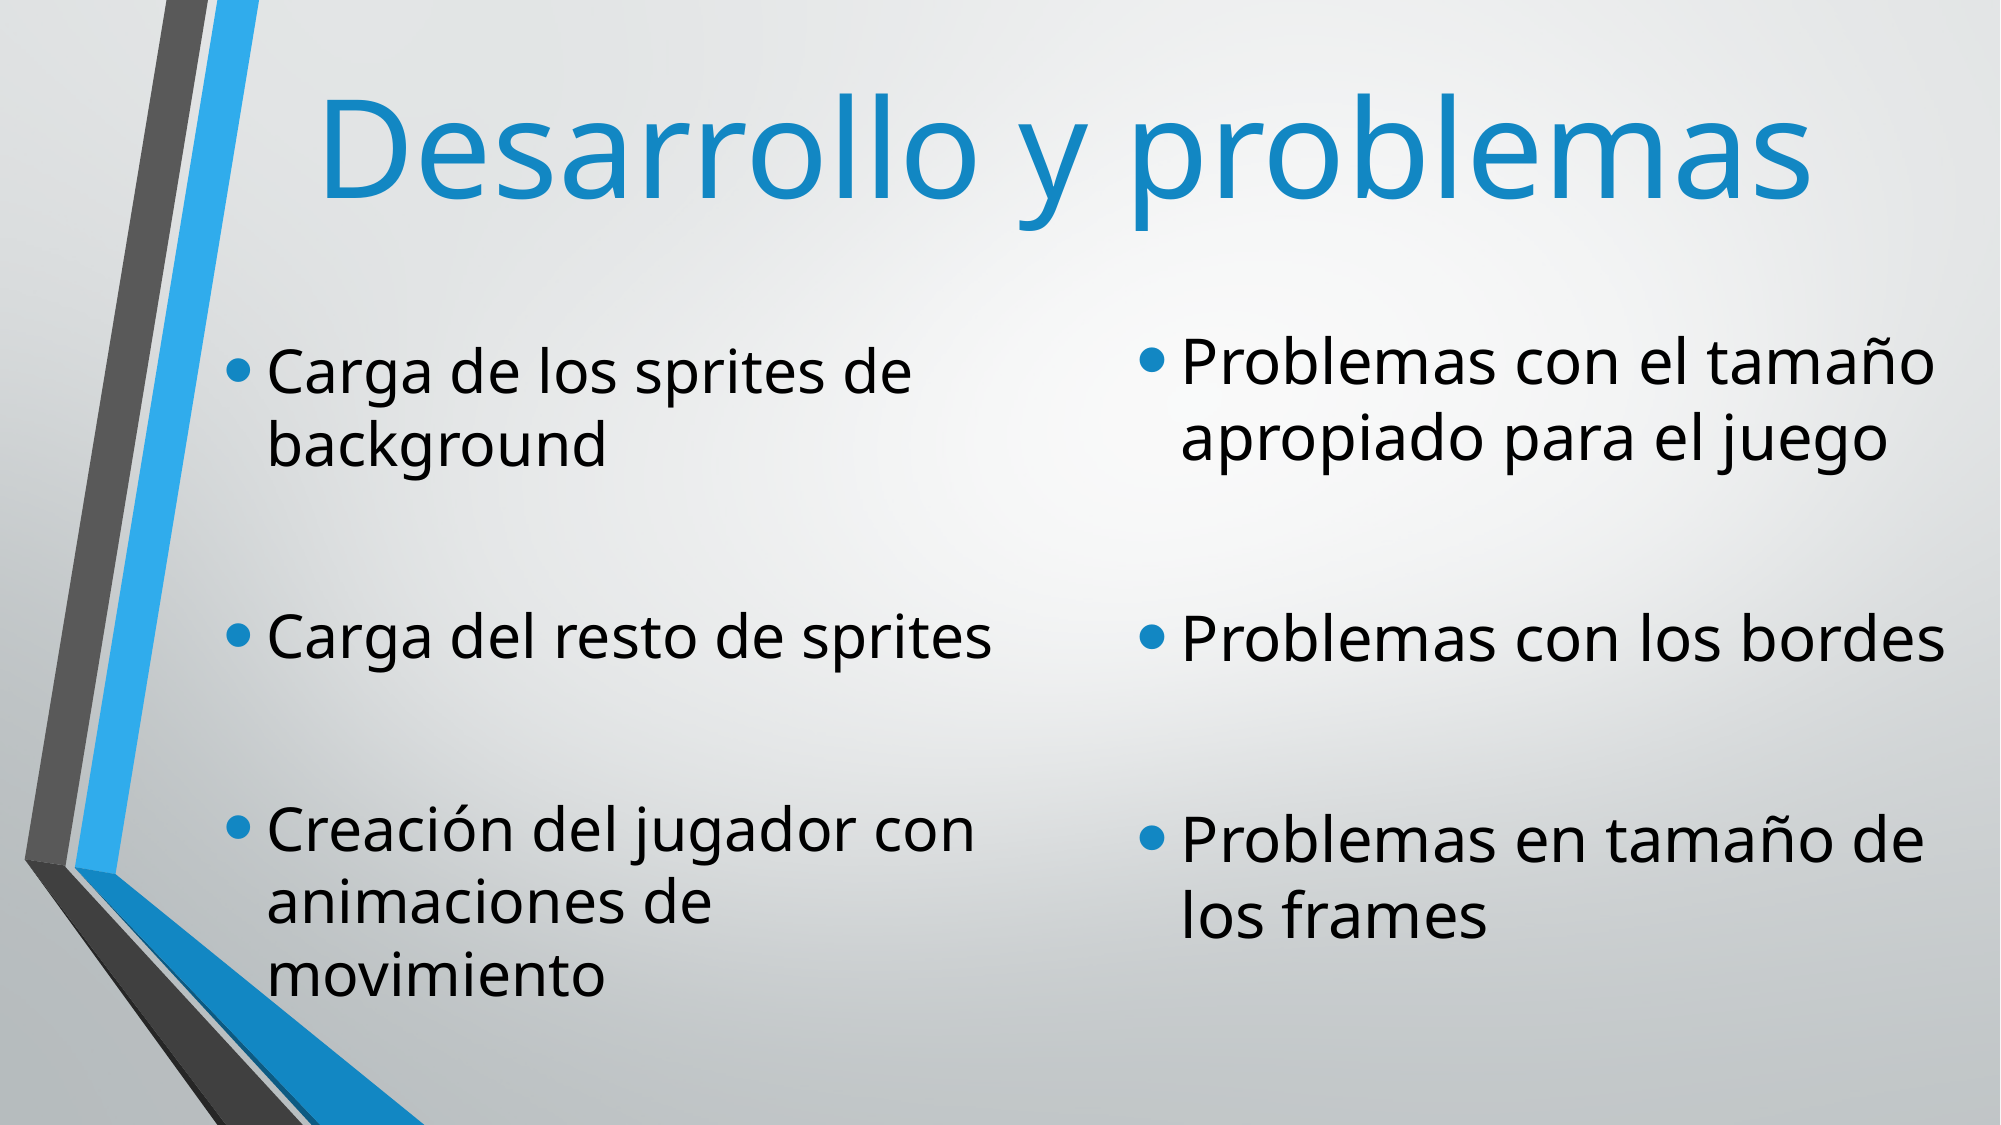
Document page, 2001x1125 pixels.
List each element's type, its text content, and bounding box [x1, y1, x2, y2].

title Desarrollo y problemas [243, 0, 1887, 288]
list Problemas con el tamaño apropiado para el juego Problemas con los bordes Problemas en tamaño de los frames [1121, 287, 1969, 986]
list Carga de los sprites de background Carga del resto de sprites Creación del jugador con animaciones de movimiento [208, 324, 1066, 1023]
